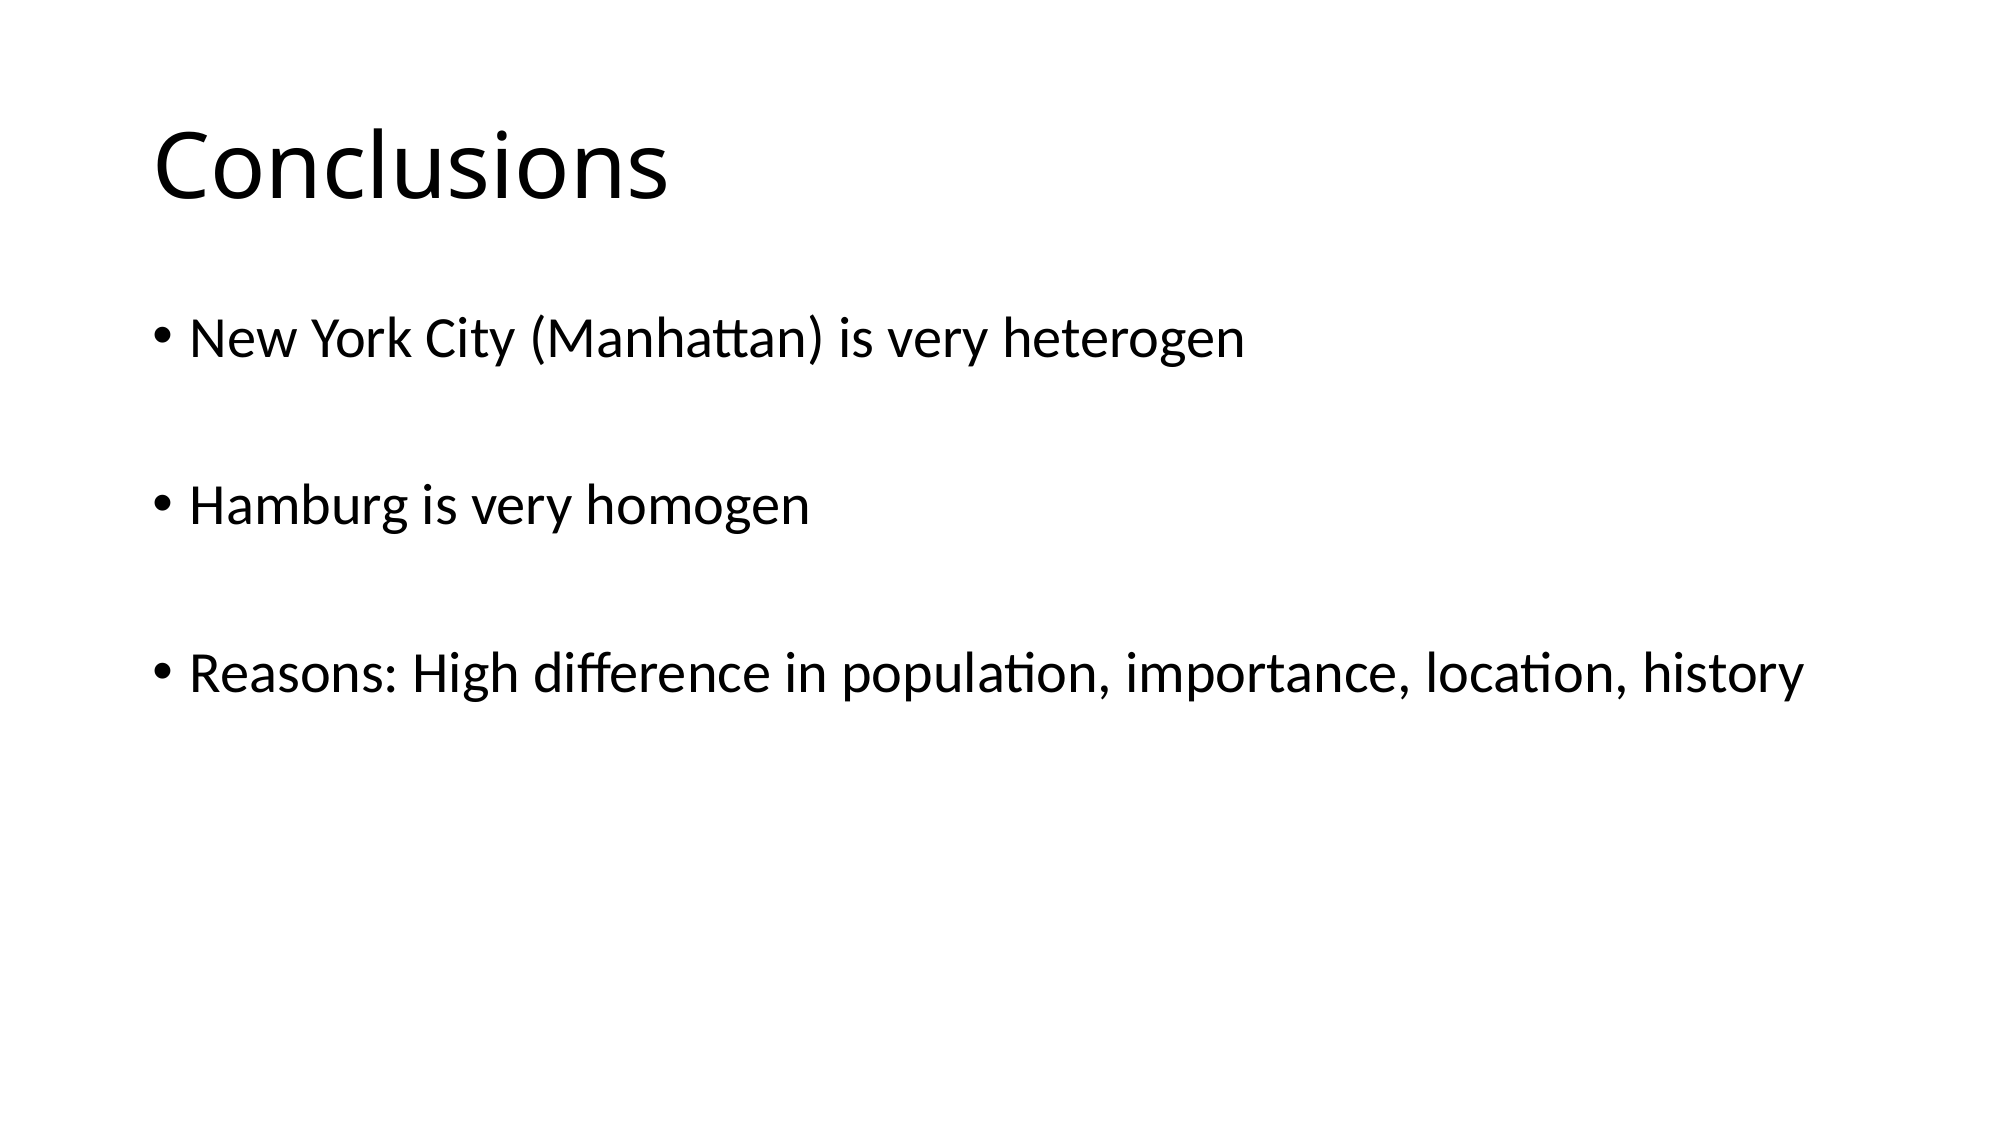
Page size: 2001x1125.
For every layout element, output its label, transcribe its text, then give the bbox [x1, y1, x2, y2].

title Conclusions [137, 59, 1863, 278]
list New York City (Manhattan) is very heterogen Hamburg is very homogen Reasons: High difference in population, importance, location, history [137, 299, 1863, 1014]
